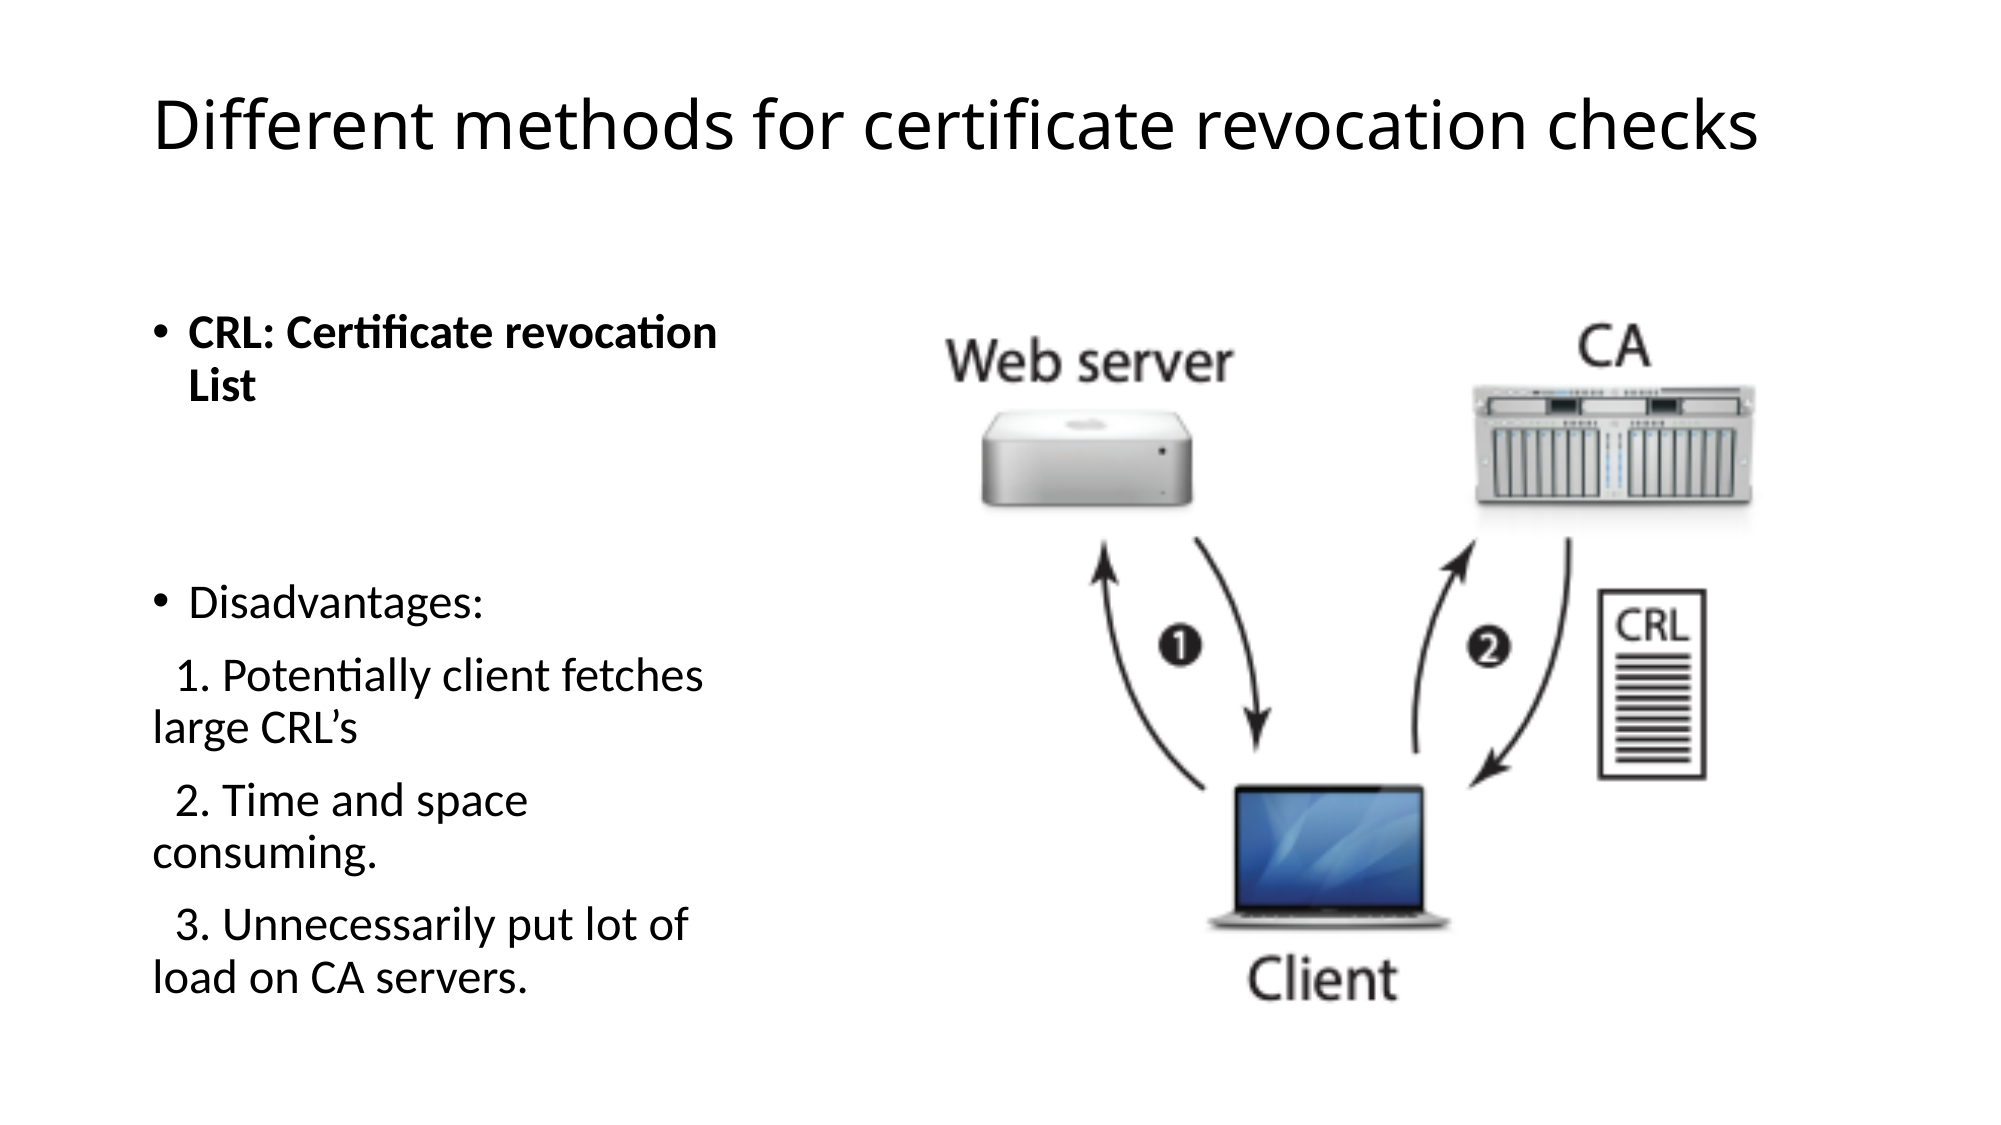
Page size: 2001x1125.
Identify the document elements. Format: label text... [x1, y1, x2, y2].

picture [839, 312, 1863, 1014]
list CRL: Certificate revocation List Disadvantages: 1. Potentially client fetches large CRL’s 2. Time and space consuming. 3. Unnecessarily put lot of load on CA servers. [137, 299, 761, 1014]
title Different methods for certificate revocation checks [137, 59, 1863, 278]
